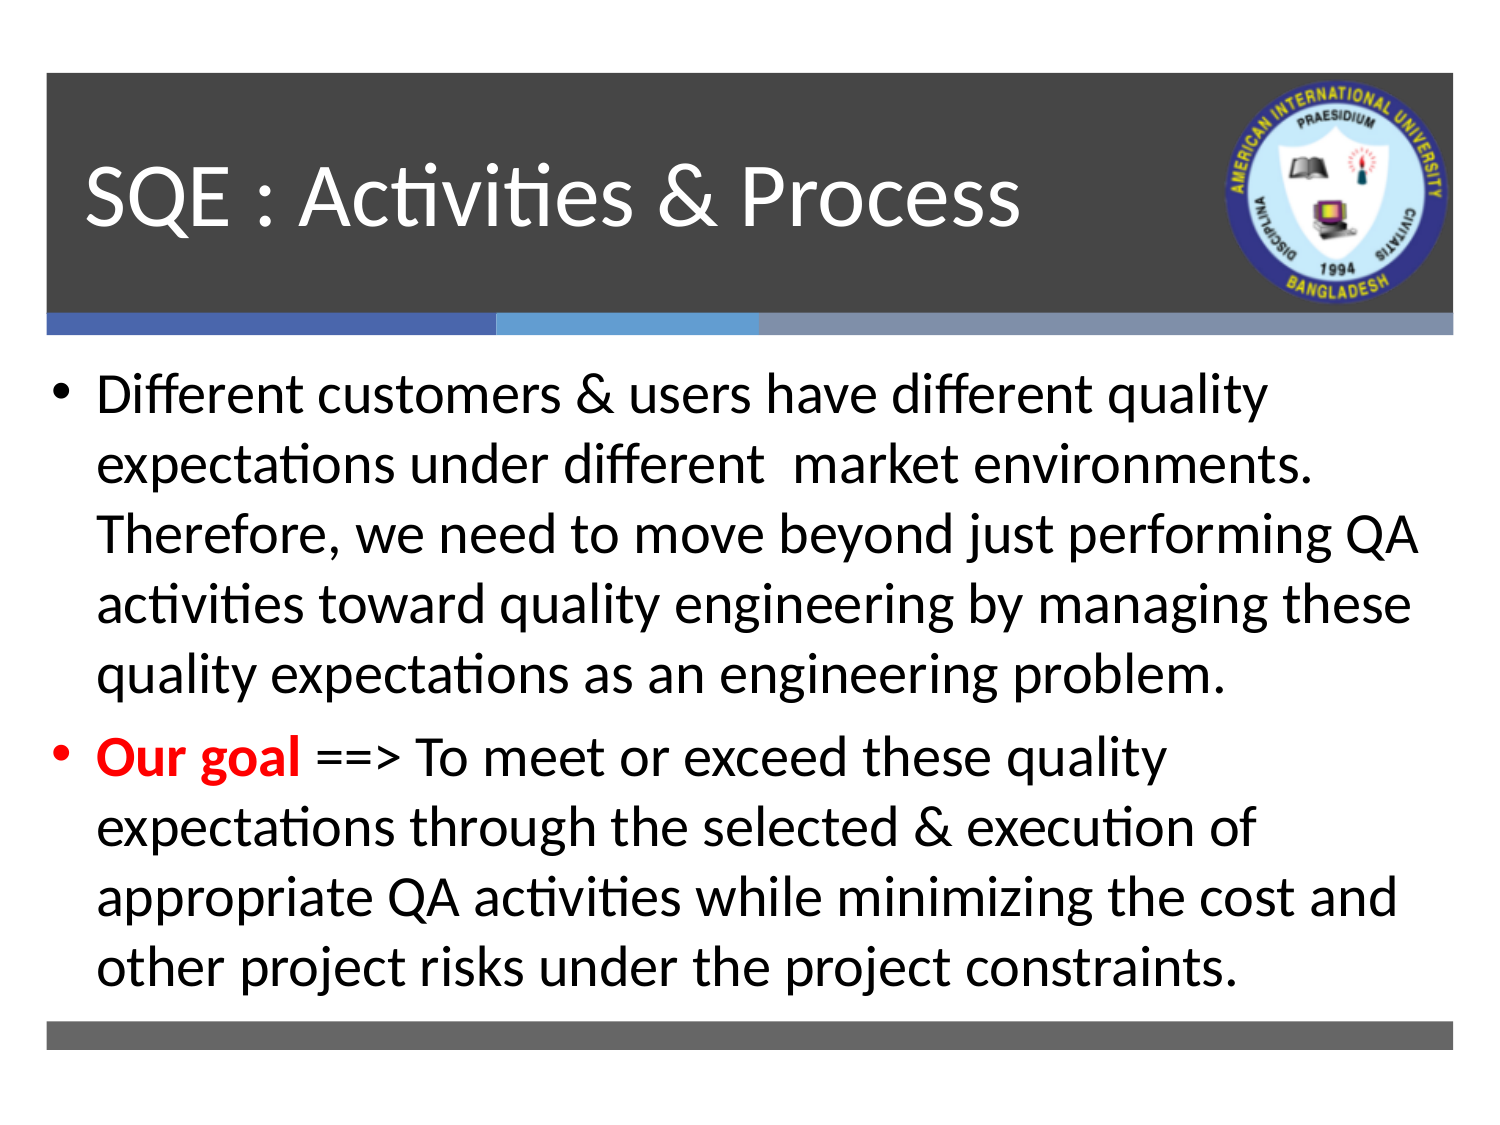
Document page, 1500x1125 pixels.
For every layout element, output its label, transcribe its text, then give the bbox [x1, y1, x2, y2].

text_box Different customers & users have different quality expectations under different market environments. Therefore, we need to move beyond just performing QA activities toward quality engineering by managing these quality expectations as an engineering problem. Our goal ==> To meet or exceed these quality expectations through the selected & execution of appropriate QA activities while minimizing the cost and other project risks under the project constraints. [36, 347, 1462, 1005]
picture [1220, 75, 1454, 310]
title SQE : Activities & Process [69, 73, 1351, 253]
